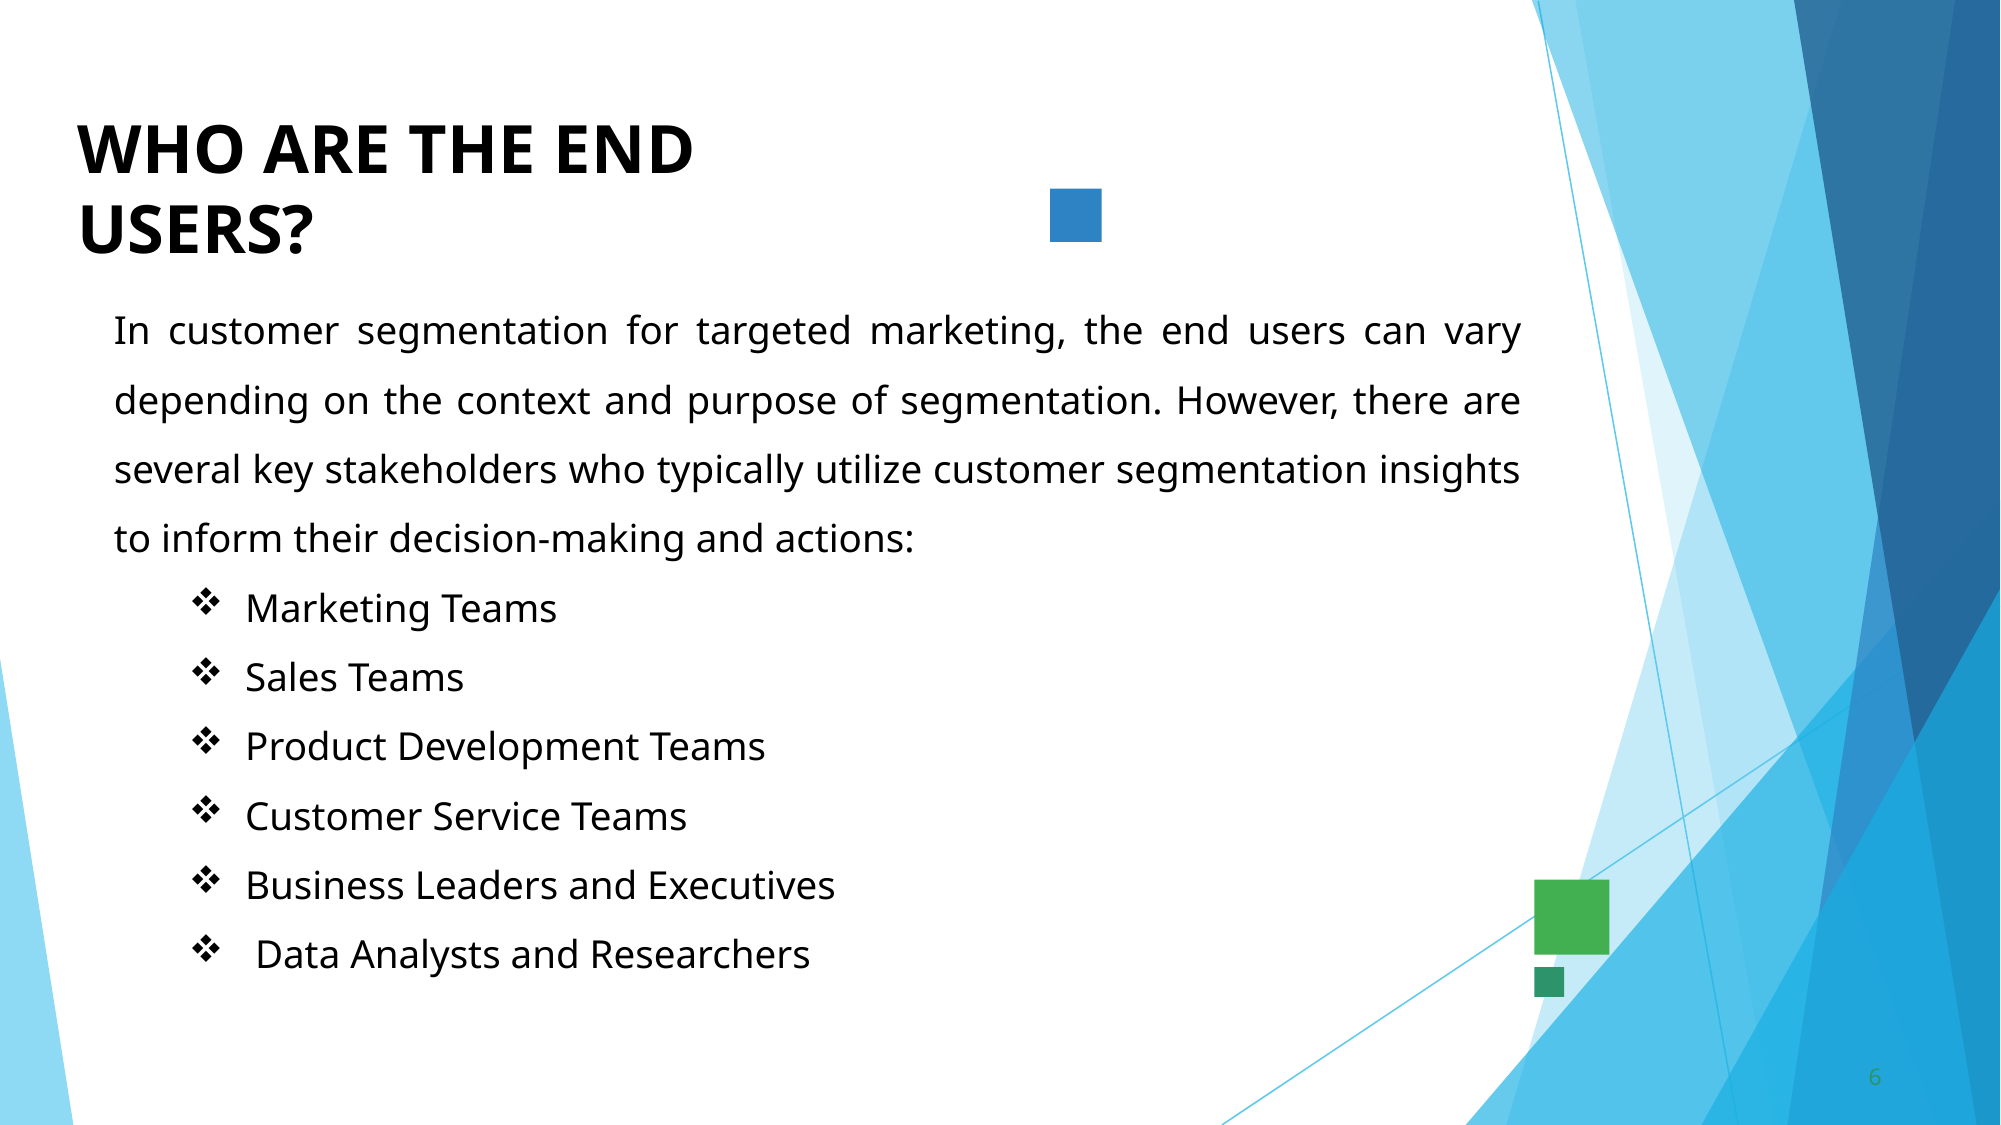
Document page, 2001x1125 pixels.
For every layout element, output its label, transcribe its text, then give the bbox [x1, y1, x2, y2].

text_box [1537, 967, 1565, 997]
text_box [1537, 879, 1610, 955]
title WHO ARE THE END USERS? [75, 103, 898, 295]
slide_number 6 [1862, 1061, 1888, 1125]
text_box In customer segmentation for targeted marketing, the end users can vary depending on the context and purpose of segmentation. However, there are several key stakeholders who typically utilize customer segmentation insights to inform their decision-making and actions: Marketing Teams Sales Teams Product Development Teams Customer Service Teams Business Leaders and Executives Data Analysts and Researchers [99, 275, 1537, 1054]
text_box [1050, 188, 1102, 242]
